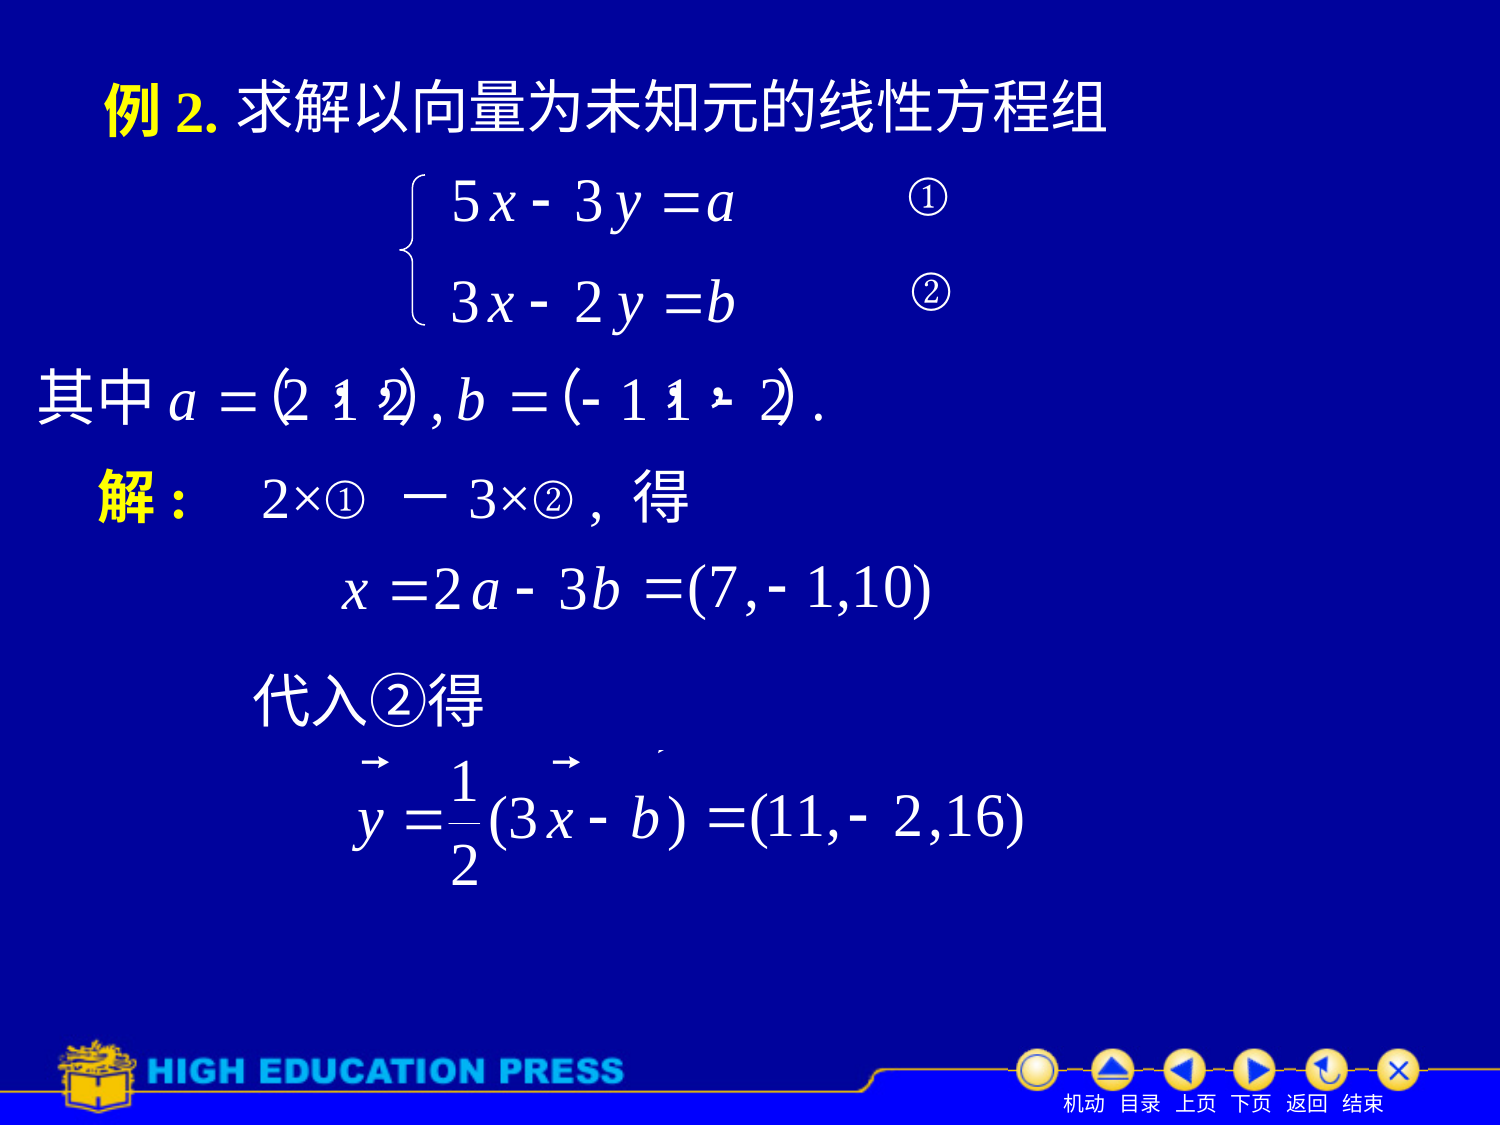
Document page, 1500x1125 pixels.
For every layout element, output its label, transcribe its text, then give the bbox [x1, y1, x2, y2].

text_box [337, 749, 690, 890]
text_box 机动 目录 上页 下页 返回 结束 [1049, 1082, 1404, 1123]
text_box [448, 262, 743, 340]
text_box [449, 174, 742, 240]
picture [0, 0, 1500, 1125]
title 例2. [88, 58, 239, 159]
text_box 求解以向量为未知元的线性方程组 [220, 62, 1125, 148]
text_box ① [892, 149, 967, 235]
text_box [699, 787, 1028, 855]
text_box 解: [82, 452, 218, 538]
text_box ② [894, 244, 969, 330]
text_box [399, 174, 425, 325]
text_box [324, 549, 630, 628]
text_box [637, 558, 934, 625]
text_box 代入②得 [237, 657, 501, 742]
text_box 2×① －3×② , 得 [247, 452, 706, 538]
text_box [35, 360, 825, 438]
